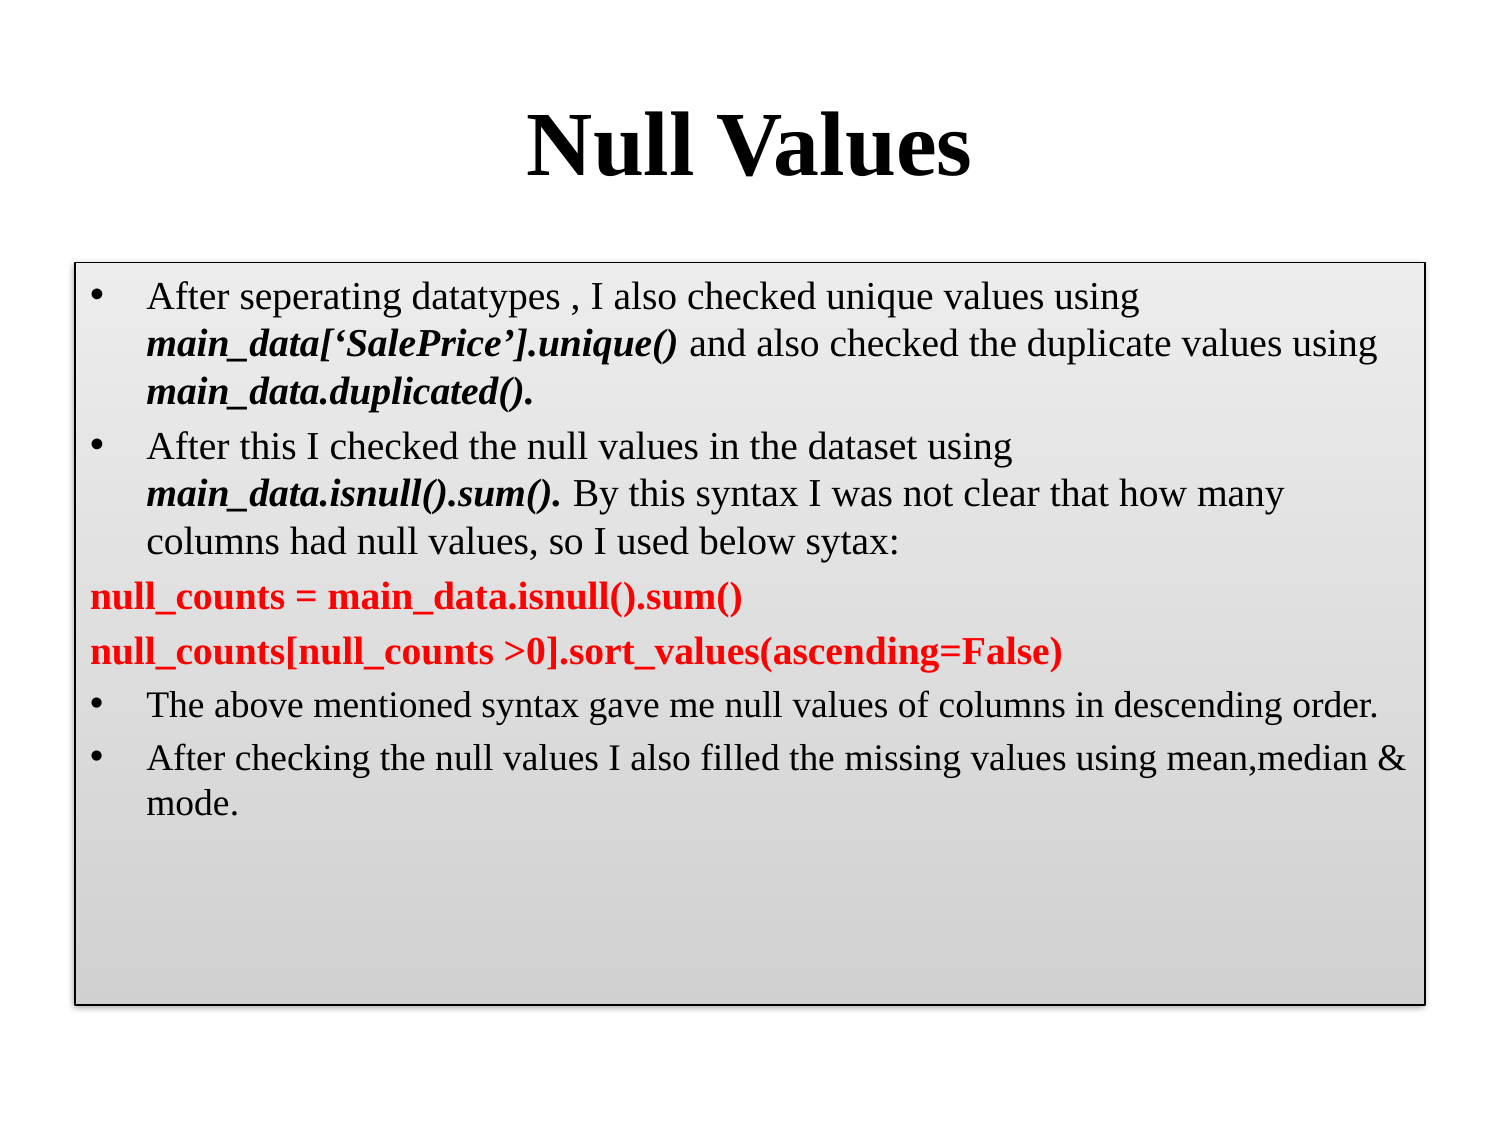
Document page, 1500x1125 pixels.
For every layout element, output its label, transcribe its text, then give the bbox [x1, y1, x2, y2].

list After seperating datatypes , I also checked unique values using main_data[‘SalePrice’].unique() and also checked the duplicate values using main_data.duplicated(). After this I checked the null values in the dataset using main_data.isnull().sum(). By this syntax I was not clear that how many columns had null values, so I used below sytax: null_counts = main_data.isnull().sum() null_counts[null_counts >0].sort_values(ascending=False) The above mentioned syntax gave me null values of columns in descending order. After checking the null values I also filled the missing values using mean,median & mode. [74, 262, 1426, 1006]
title Null Values [75, 45, 1425, 233]
